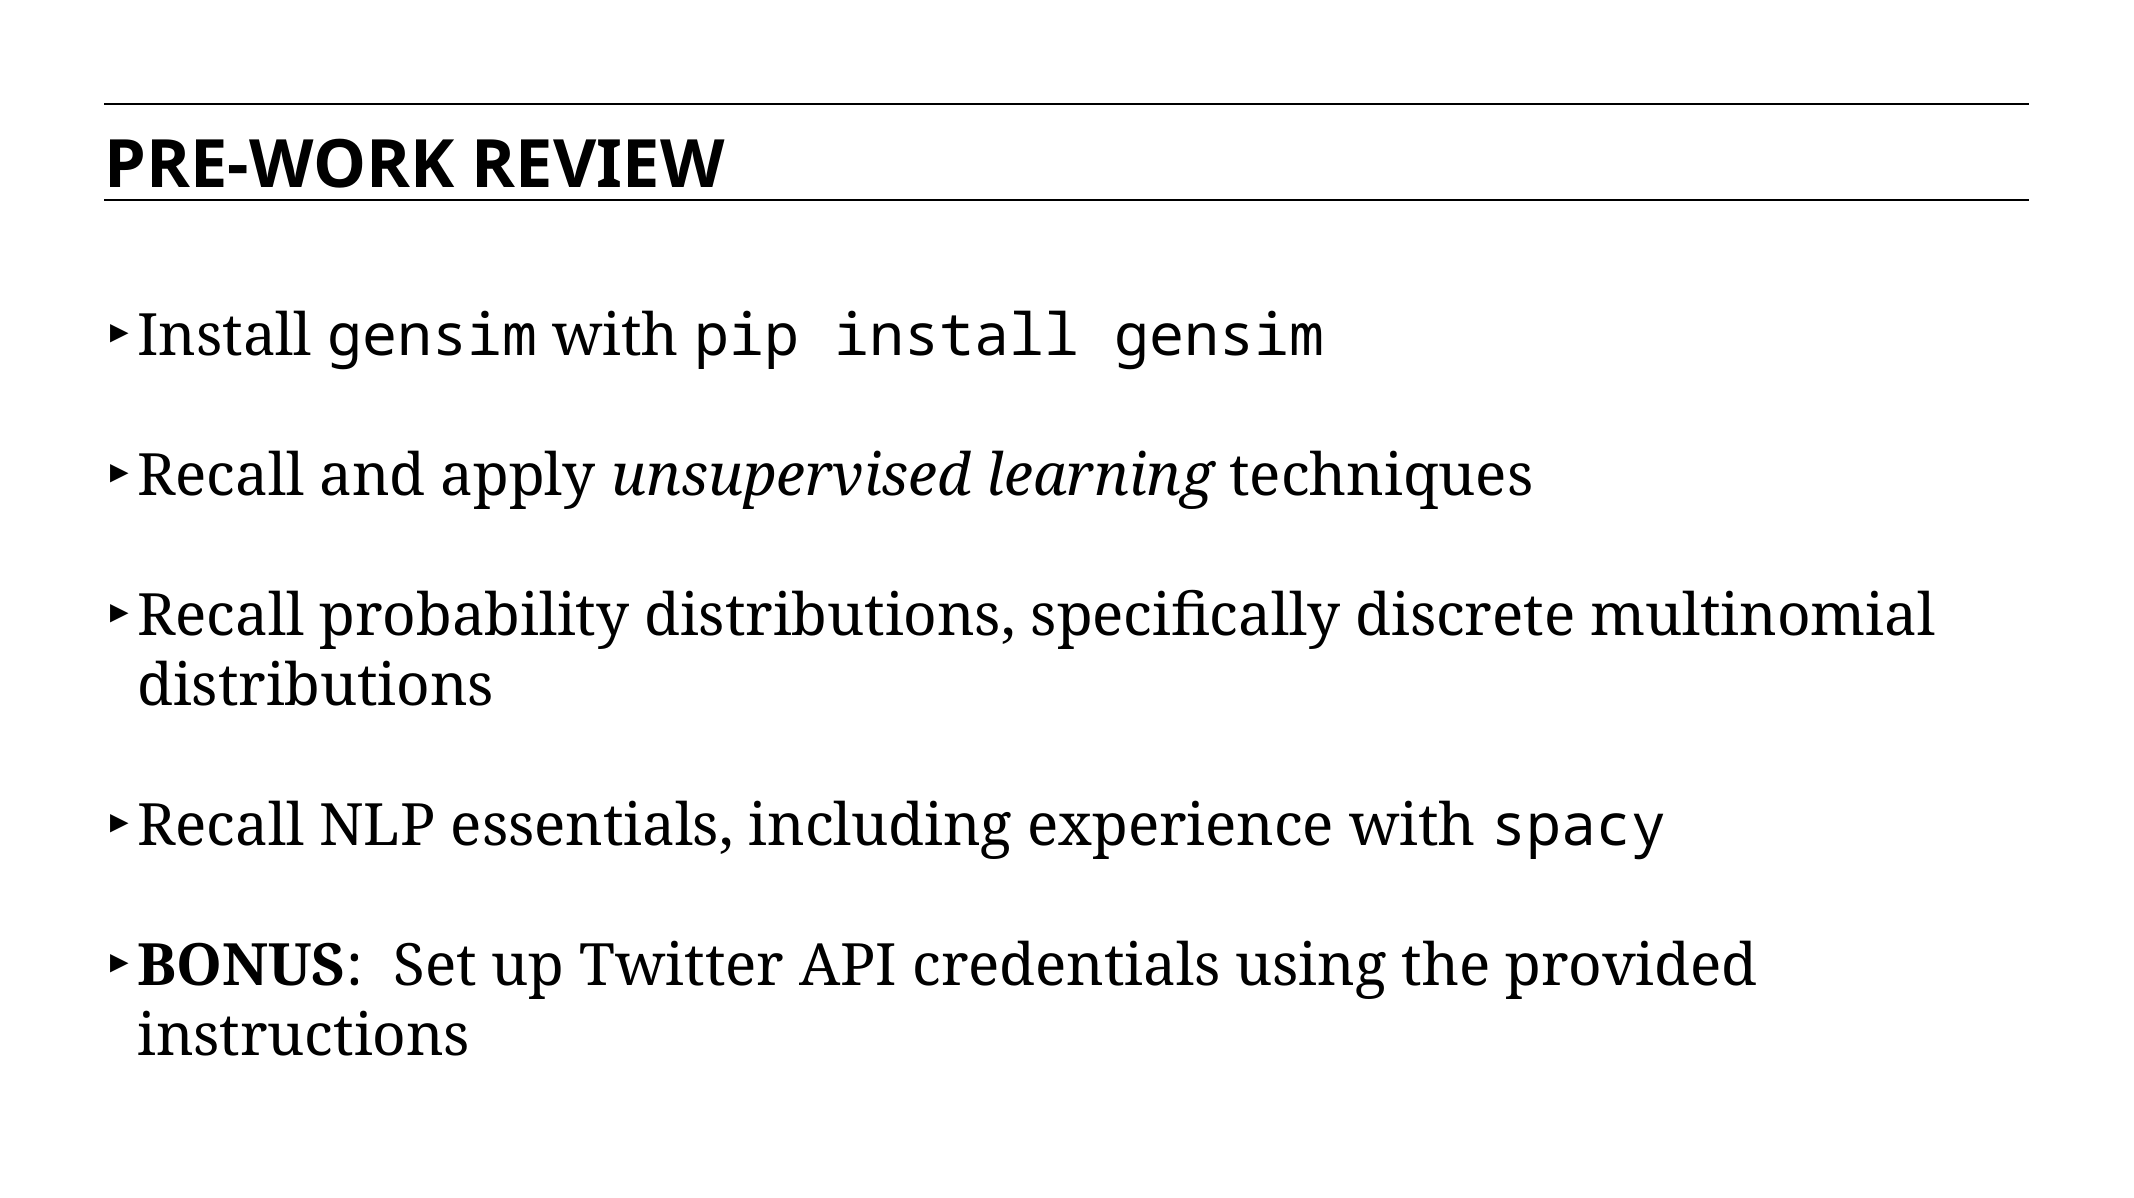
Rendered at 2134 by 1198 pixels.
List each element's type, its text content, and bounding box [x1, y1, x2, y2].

text_box PRE-WORK REVIEW [104, 120, 2030, 157]
list Install gensim with pip install gensim Recall and apply unsupervised learning techniques Recall probability distributions, specifically discrete multinomial distributions Recall NLP essentials, including experience with spacy BONUS: Set up Twitter API credentials using the provided instructions [104, 157, 2030, 783]
